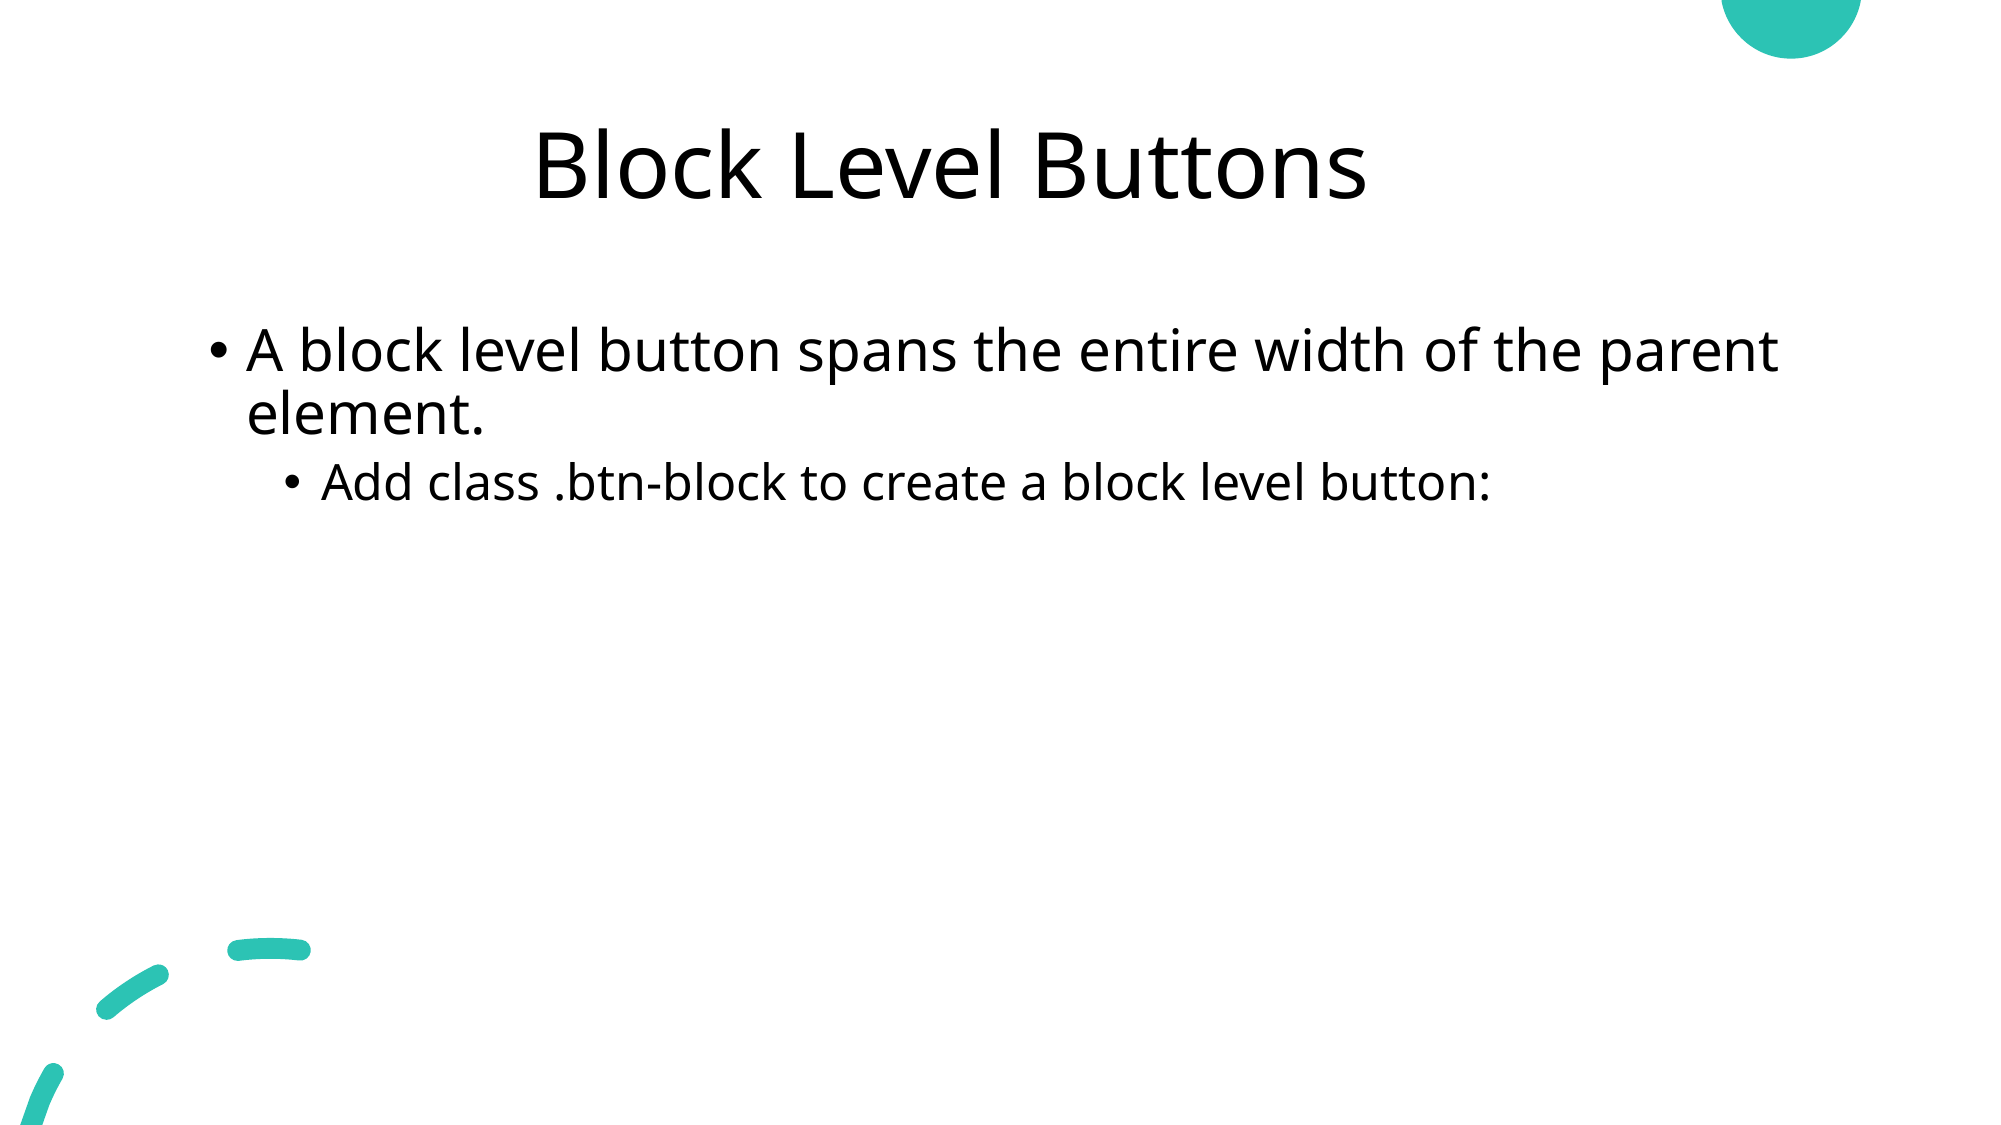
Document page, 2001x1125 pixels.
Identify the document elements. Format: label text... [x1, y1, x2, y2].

title Block Level Buttons [88, 59, 1814, 278]
list A block level button spans the entire width of the parent element. Add class .btn-block to create a block level button: [193, 313, 1806, 947]
